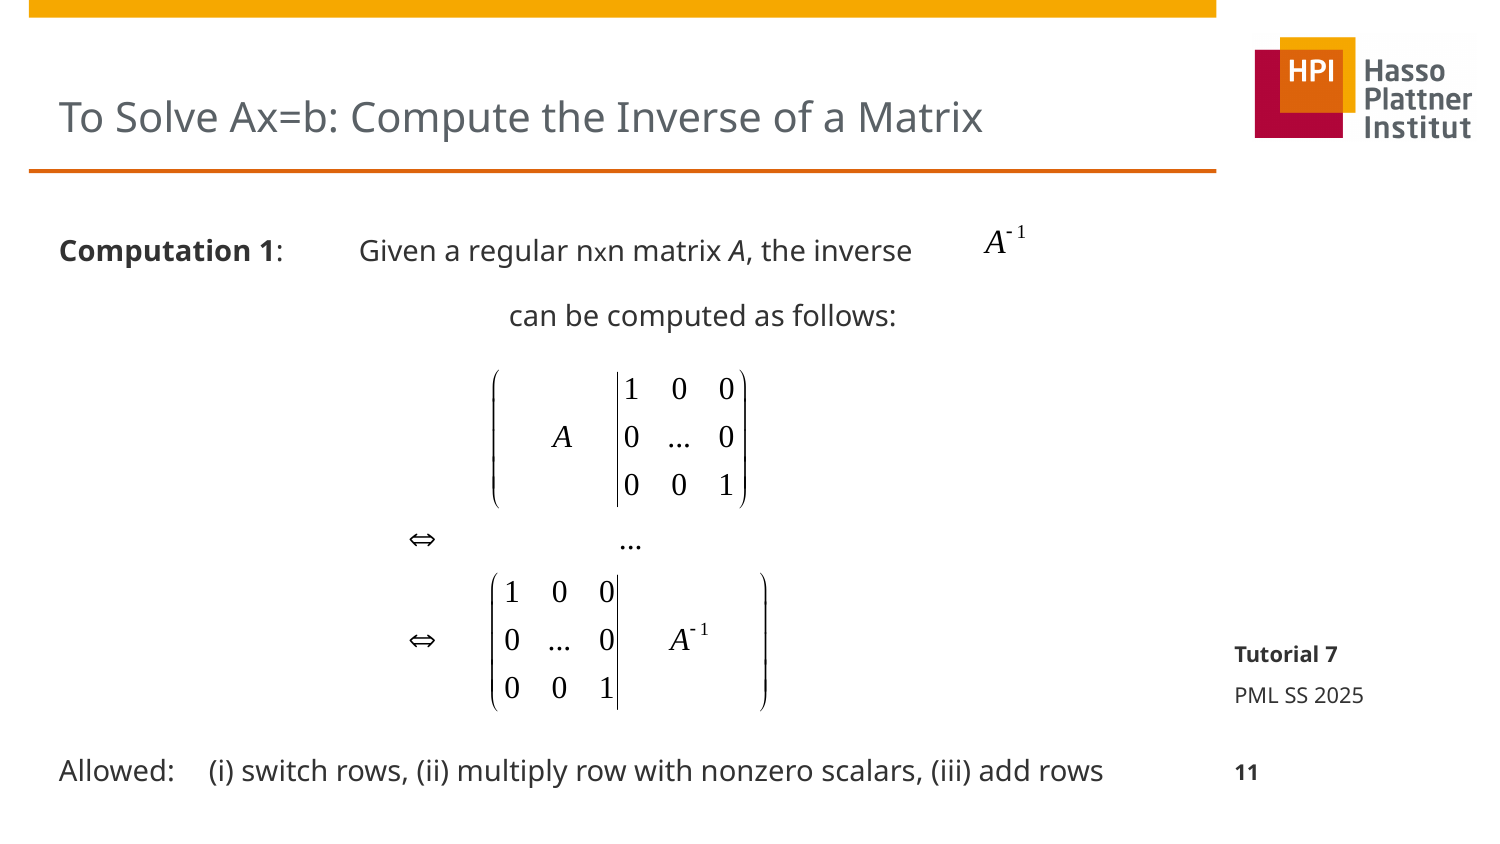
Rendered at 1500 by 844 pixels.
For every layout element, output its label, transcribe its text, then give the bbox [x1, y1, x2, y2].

slide_number 11 [1216, 758, 1471, 788]
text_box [977, 216, 1031, 260]
picture [1252, 33, 1477, 142]
list Computation 1: Given a regular nxn matrix A, the inverse can be computed as follows: Allowed: (i) switch rows, (ii) multiply row with nonzero scalars, (iii) add rows [58, 203, 1217, 788]
title To Solve Ax=b: Compute the Inverse of a Matrix [58, 17, 1187, 170]
slide_number PML SS 2025 [1216, 681, 1471, 758]
footer Tutorial 7 [1216, 584, 1471, 670]
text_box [402, 362, 775, 718]
